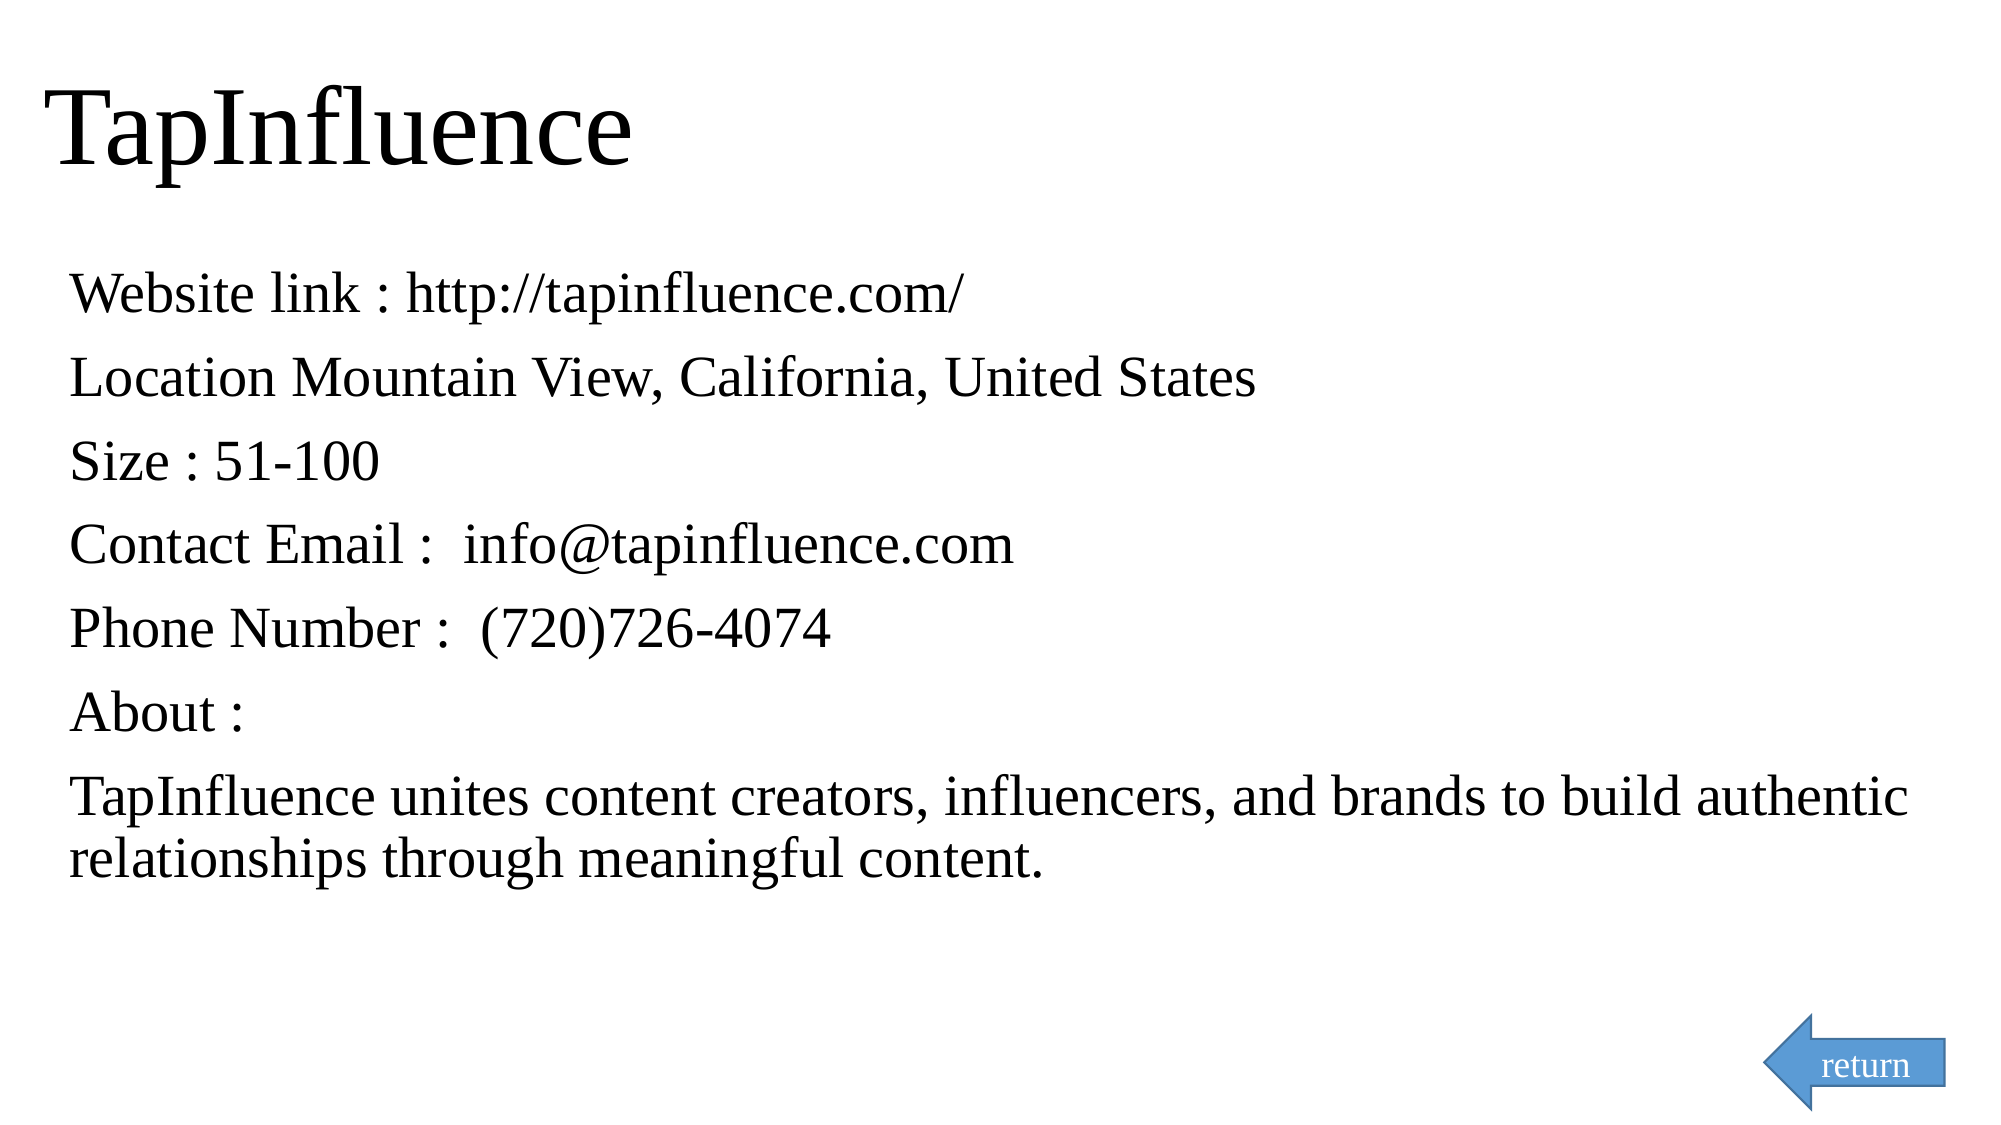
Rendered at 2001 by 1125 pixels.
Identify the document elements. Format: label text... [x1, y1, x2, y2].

title TapInfluence [28, 40, 1797, 218]
text_box return [1762, 1013, 1946, 1112]
list Website link : http://tapinfluence.com/ Location Mountain View, California, United States Size : 51-100 Contact Email : info@tapinfluence.com Phone Number : (720)726-4074 About : TapInfluence unites content creators, influencers, and brands to build authentic relationships through meaningful content. [54, 255, 1958, 1030]
